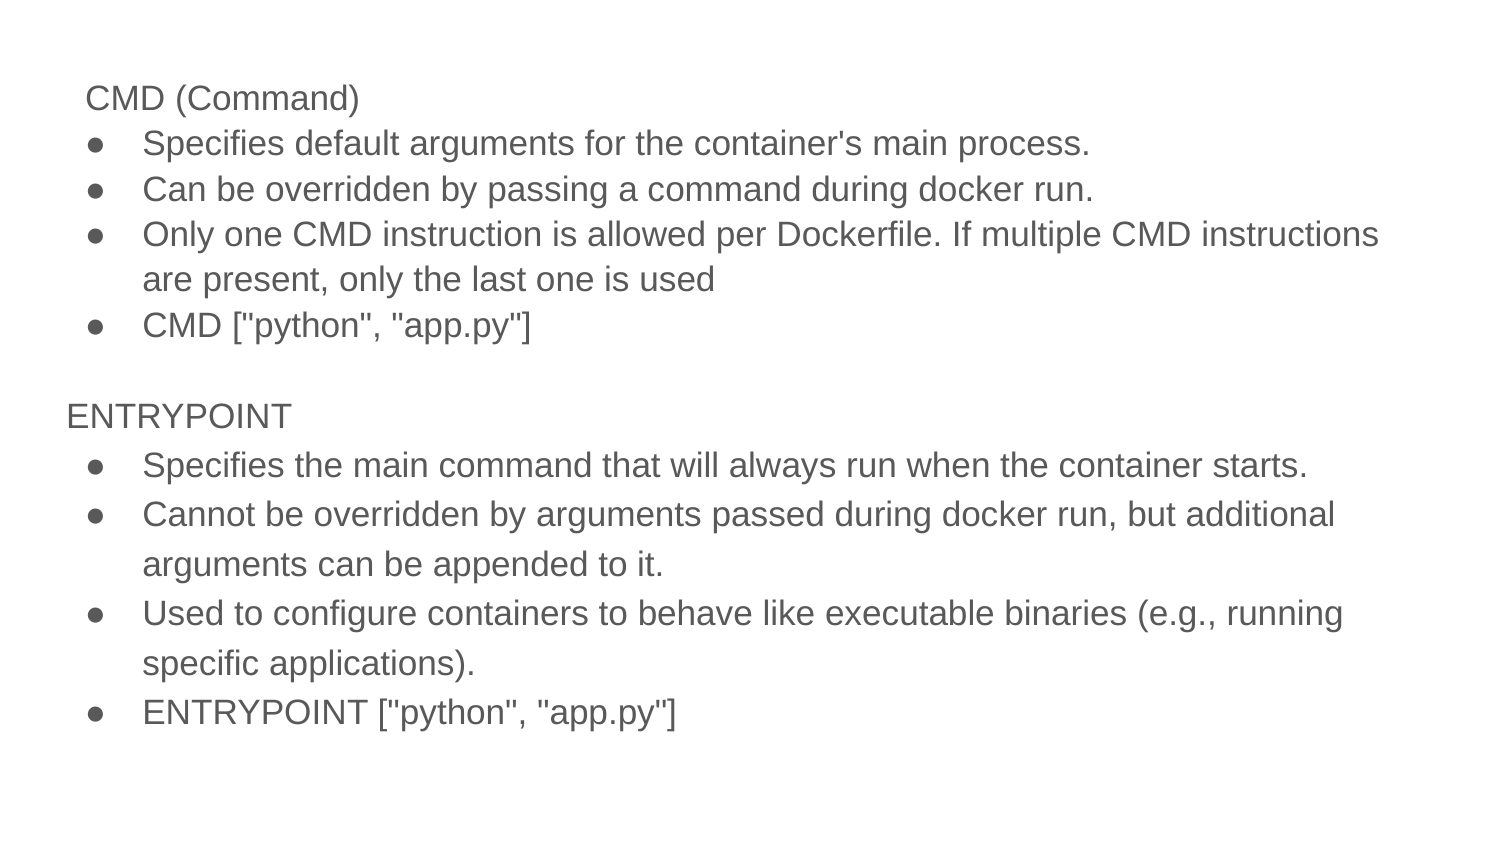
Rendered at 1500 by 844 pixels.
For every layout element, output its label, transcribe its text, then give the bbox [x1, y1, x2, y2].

list CMD (Command) Specifies default arguments for the container's main process. Can be overridden by passing a command during docker run. Only one CMD instruction is allowed per Dockerfile. If multiple CMD instructions are present, only the last one is used CMD ["python", "app.py"] ENTRYPOINT Specifies the main command that will always run when the container starts. Cannot be overridden by arguments passed during docker run, but additional arguments can be appended to it. Used to configure containers to behave like executable binaries (e.g., running specific applications). ENTRYPOINT ["python", "app.py"] [51, 57, 1449, 750]
